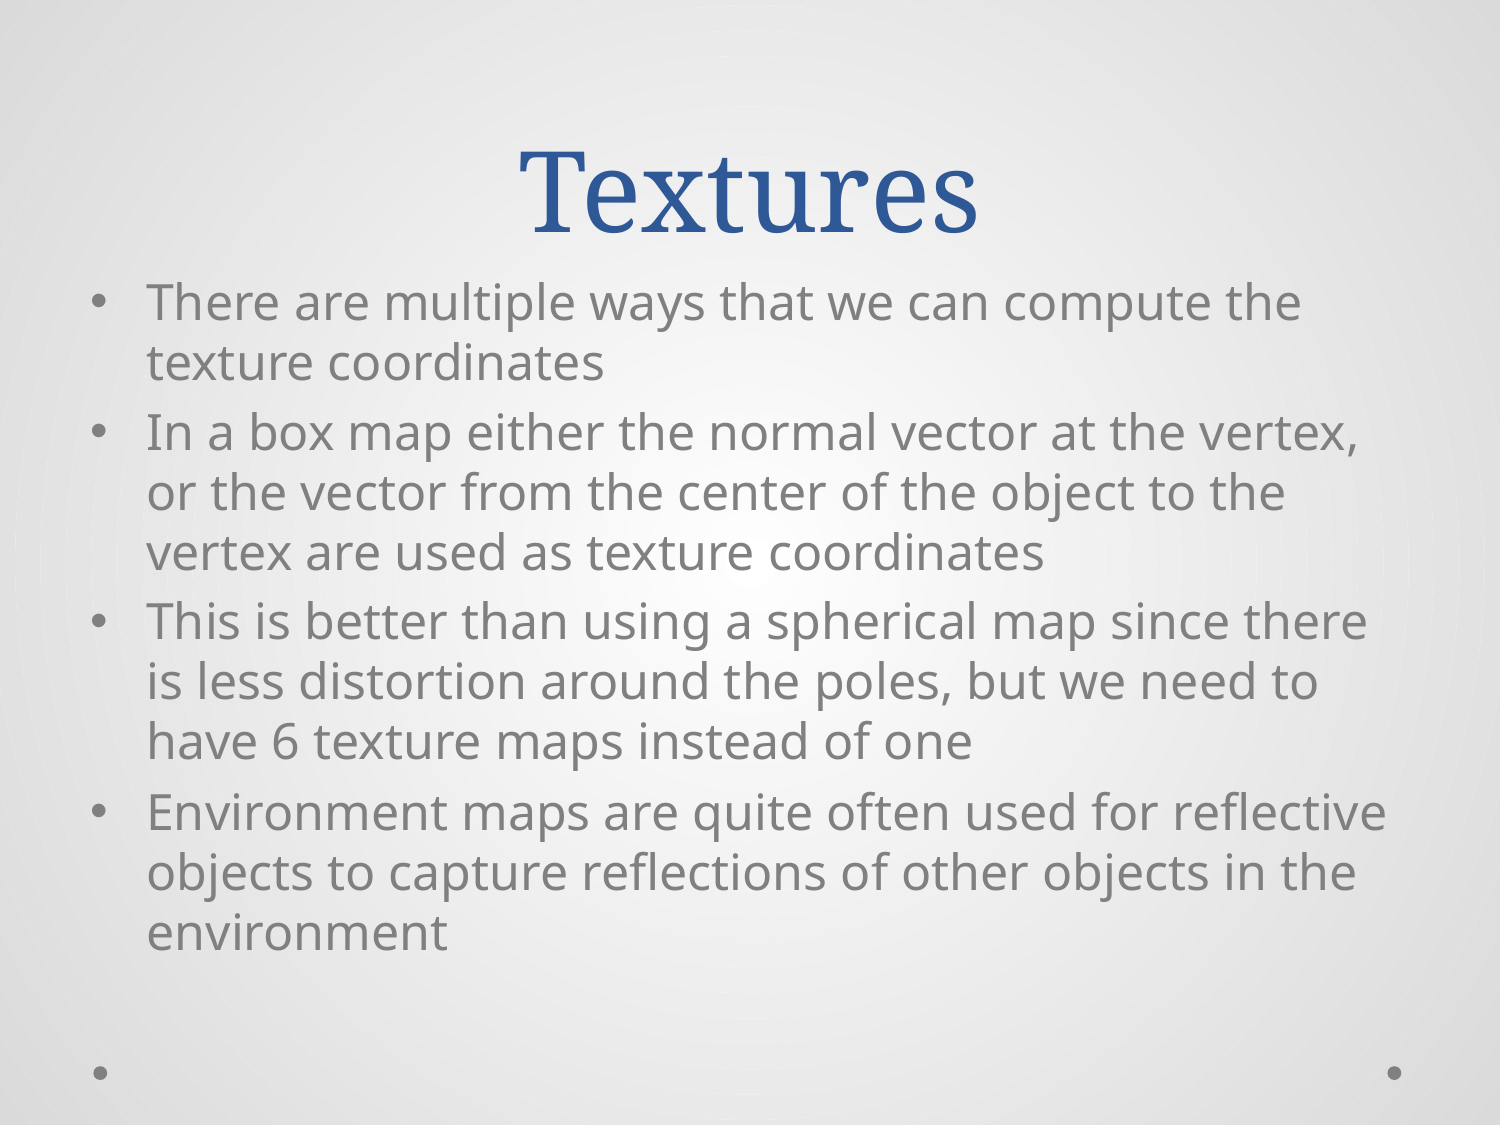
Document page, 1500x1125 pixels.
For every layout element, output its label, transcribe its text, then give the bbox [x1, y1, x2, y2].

title Textures [75, 0, 1425, 262]
list There are multiple ways that we can compute the texture coordinates In a box map either the normal vector at the vertex, or the vector from the center of the object to the vertex are used as texture coordinates This is better than using a spherical map since there is less distortion around the poles, but we need to have 6 texture maps instead of one Environment maps are quite often used for reflective objects to capture reflections of other objects in the environment [75, 262, 1425, 1005]
